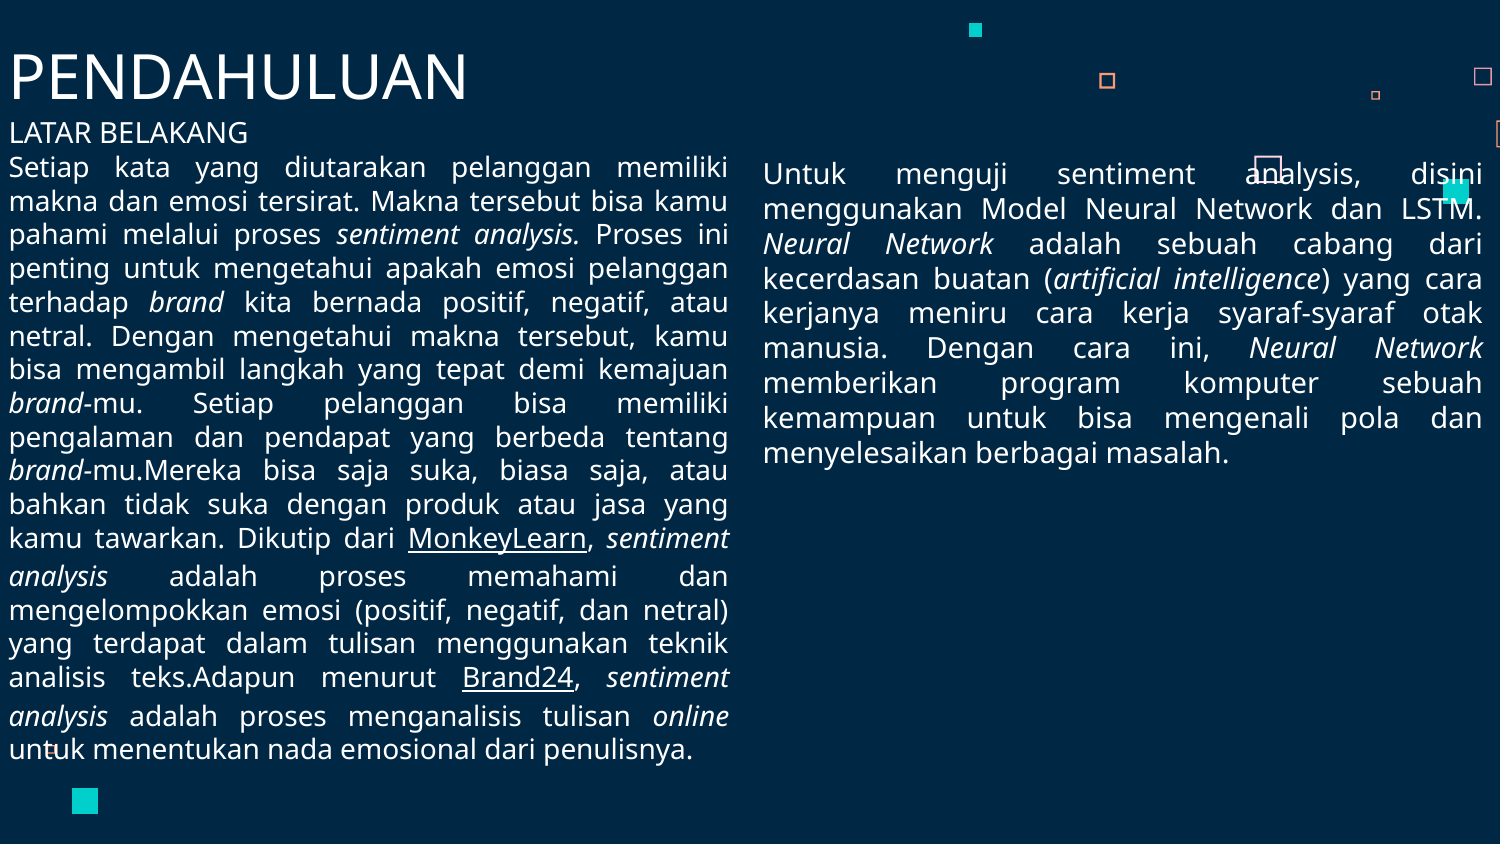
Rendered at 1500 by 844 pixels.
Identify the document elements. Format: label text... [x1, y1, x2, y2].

text_box Untuk menguji sentiment analysis, disini menggunakan Model Neural Network dan LSTM. Neural Network adalah sebuah cabang dari kecerdasan buatan (artificial intelligence) yang cara kerjanya meniru cara kerja syaraf-syaraf otak manusia. Dengan cara ini, Neural Network memberikan program komputer sebuah kemampuan untuk bisa mengenali pola dan menyelesaikan berbagai masalah. [747, 140, 1499, 554]
title PENDAHULUAN [0, 32, 745, 99]
text_box LATAR BELAKANG Setiap kata yang diutarakan pelanggan memiliki makna dan emosi tersirat. Makna tersebut bisa kamu pahami melalui proses sentiment analysis. Proses ini penting untuk mengetahui apakah emosi pelanggan terhadap brand kita bernada positif, negatif, atau netral. Dengan mengetahui makna tersebut, kamu bisa mengambil langkah yang tepat demi kemajuan brand-mu. Setiap pelanggan bisa memiliki pengalaman dan pendapat yang berbeda tentang brand-mu.Mereka bisa saja suka, biasa saja, atau bahkan tidak suka dengan produk atau jasa yang kamu tawarkan. Dikutip dari MonkeyLearn, sentiment analysis adalah proses memahami dan mengelompokkan emosi (positif, negatif, dan netral) yang terdapat dalam tulisan menggunakan teknik analisis teks.Adapun menurut Brand24, sentiment analysis adalah proses menganalisis tulisan online untuk menentukan nada emosional dari penulisnya. [0, 99, 745, 844]
